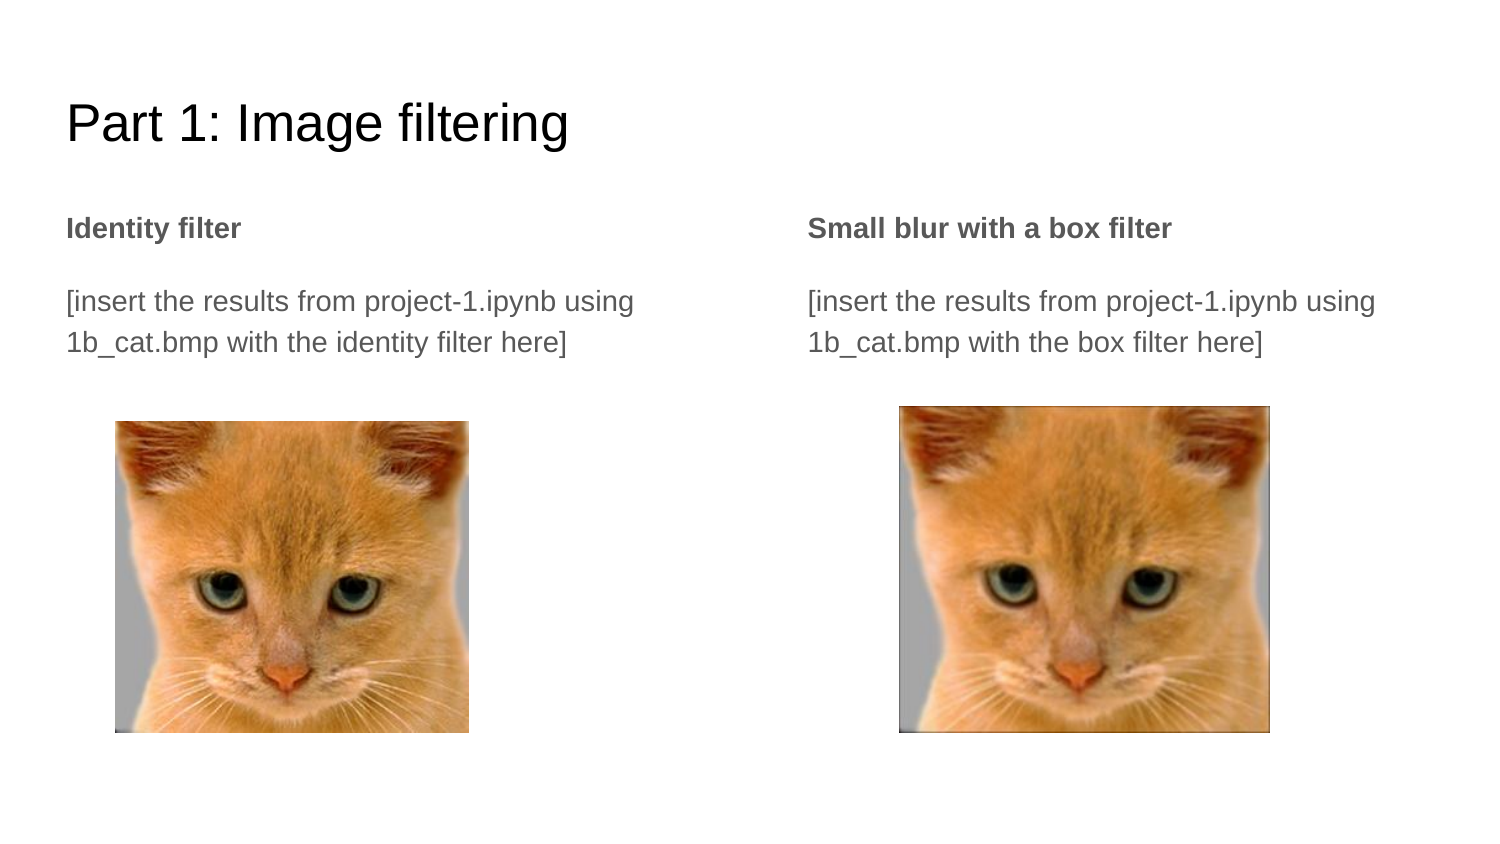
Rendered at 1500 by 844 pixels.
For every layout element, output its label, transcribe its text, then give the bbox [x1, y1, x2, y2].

title Part 1: Image filtering [50, 72, 1450, 168]
picture [899, 406, 1270, 733]
list Small blur with a box filter [insert the results from project-1.ipynb using 1b_cat.bmp with the box filter here] [792, 188, 1450, 750]
picture [115, 421, 469, 734]
list Identity filter [insert the results from project-1.ipynb using 1b_cat.bmp with the identity filter here] [50, 188, 708, 750]
